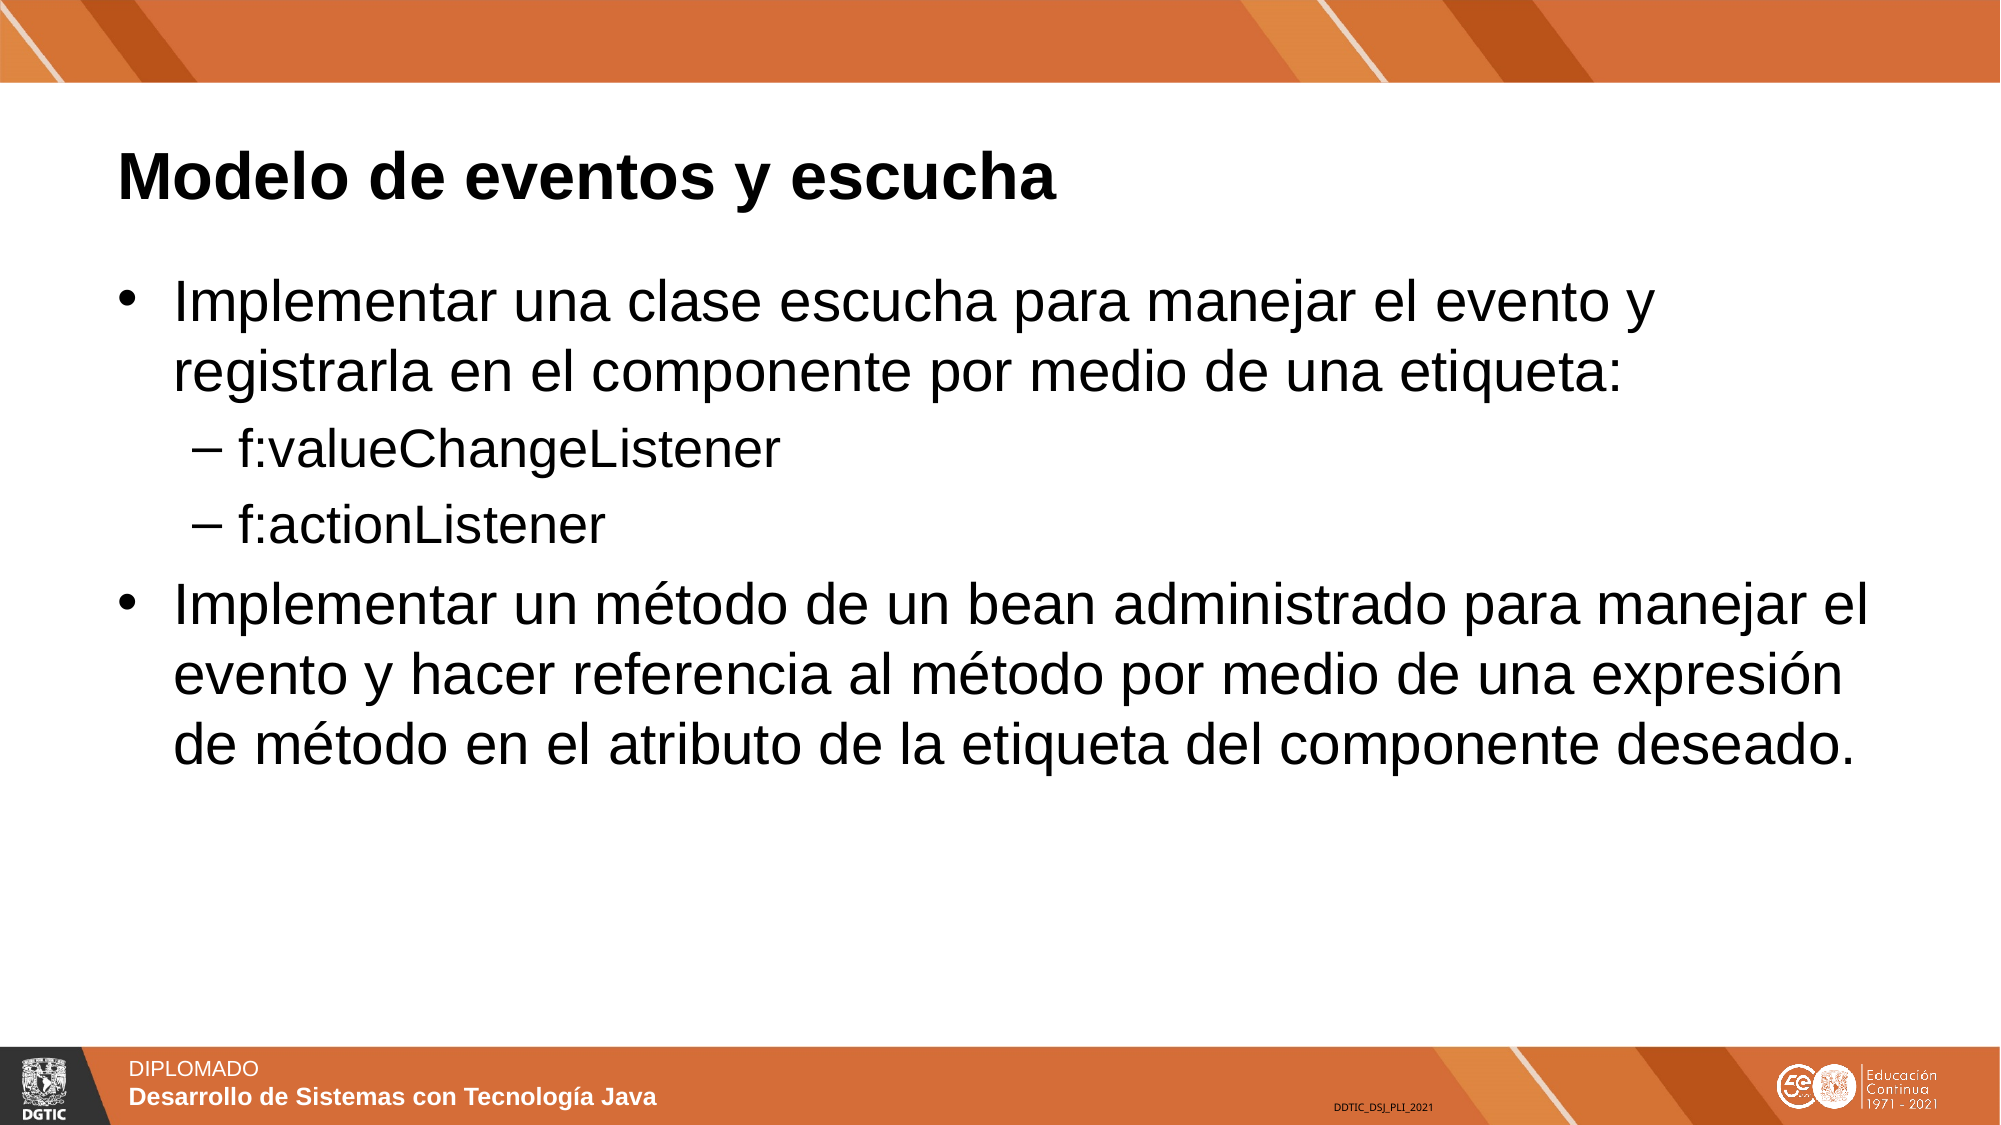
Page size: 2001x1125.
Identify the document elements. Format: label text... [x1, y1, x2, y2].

title Modelo de eventos y escucha [102, 125, 1930, 220]
list Implementar una clase escucha para manejar el evento y registrarla en el componente por medio de una etiqueta: f:valueChangeListener f:actionListener Implementar un método de un bean administrado para manejar el evento y hacer referencia al método por medio de una expresión de método en el atributo de la etiqueta del componente deseado. [102, 255, 1918, 1029]
picture [0, 1045, 2000, 1125]
picture [0, 0, 2000, 83]
